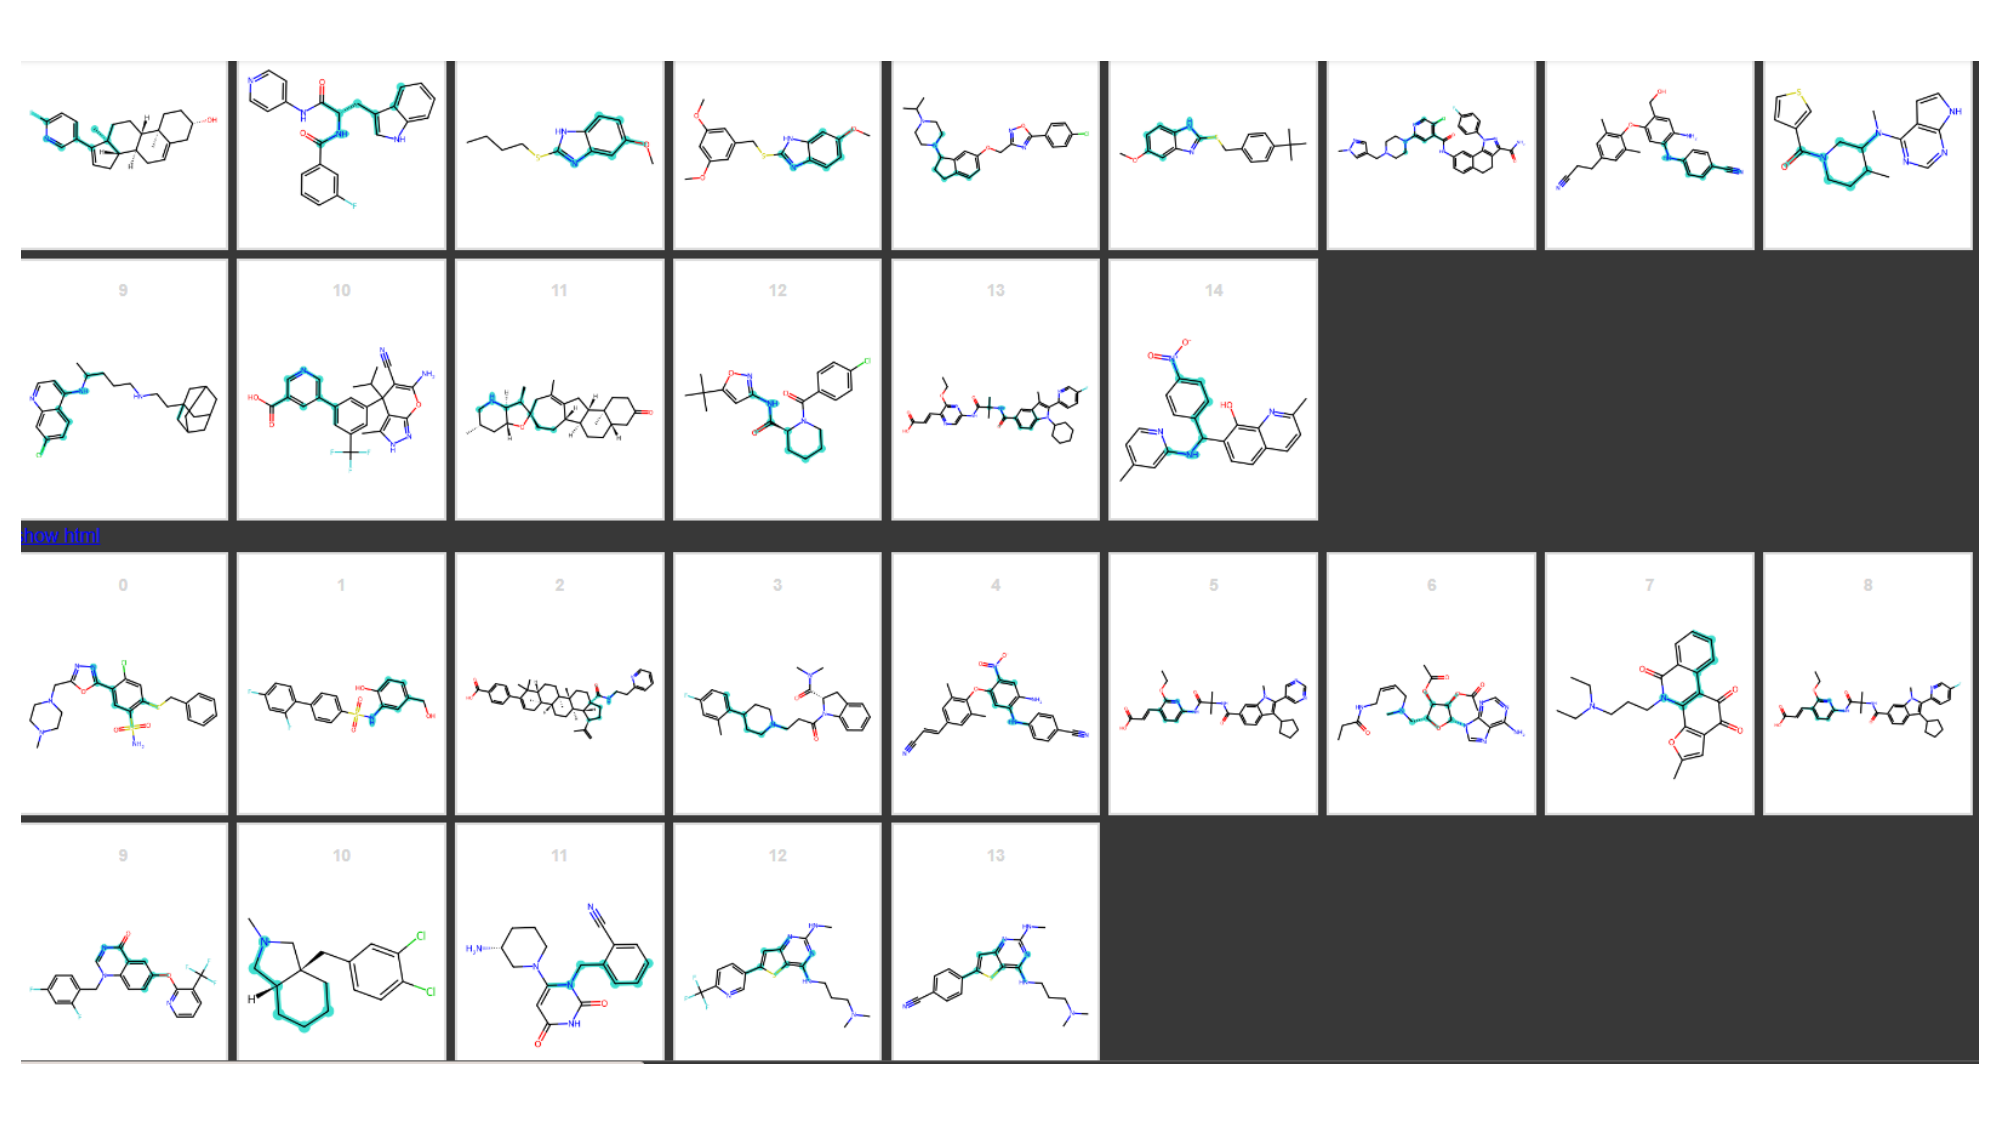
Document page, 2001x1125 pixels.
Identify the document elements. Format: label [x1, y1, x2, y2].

picture [21, 61, 1979, 1064]
